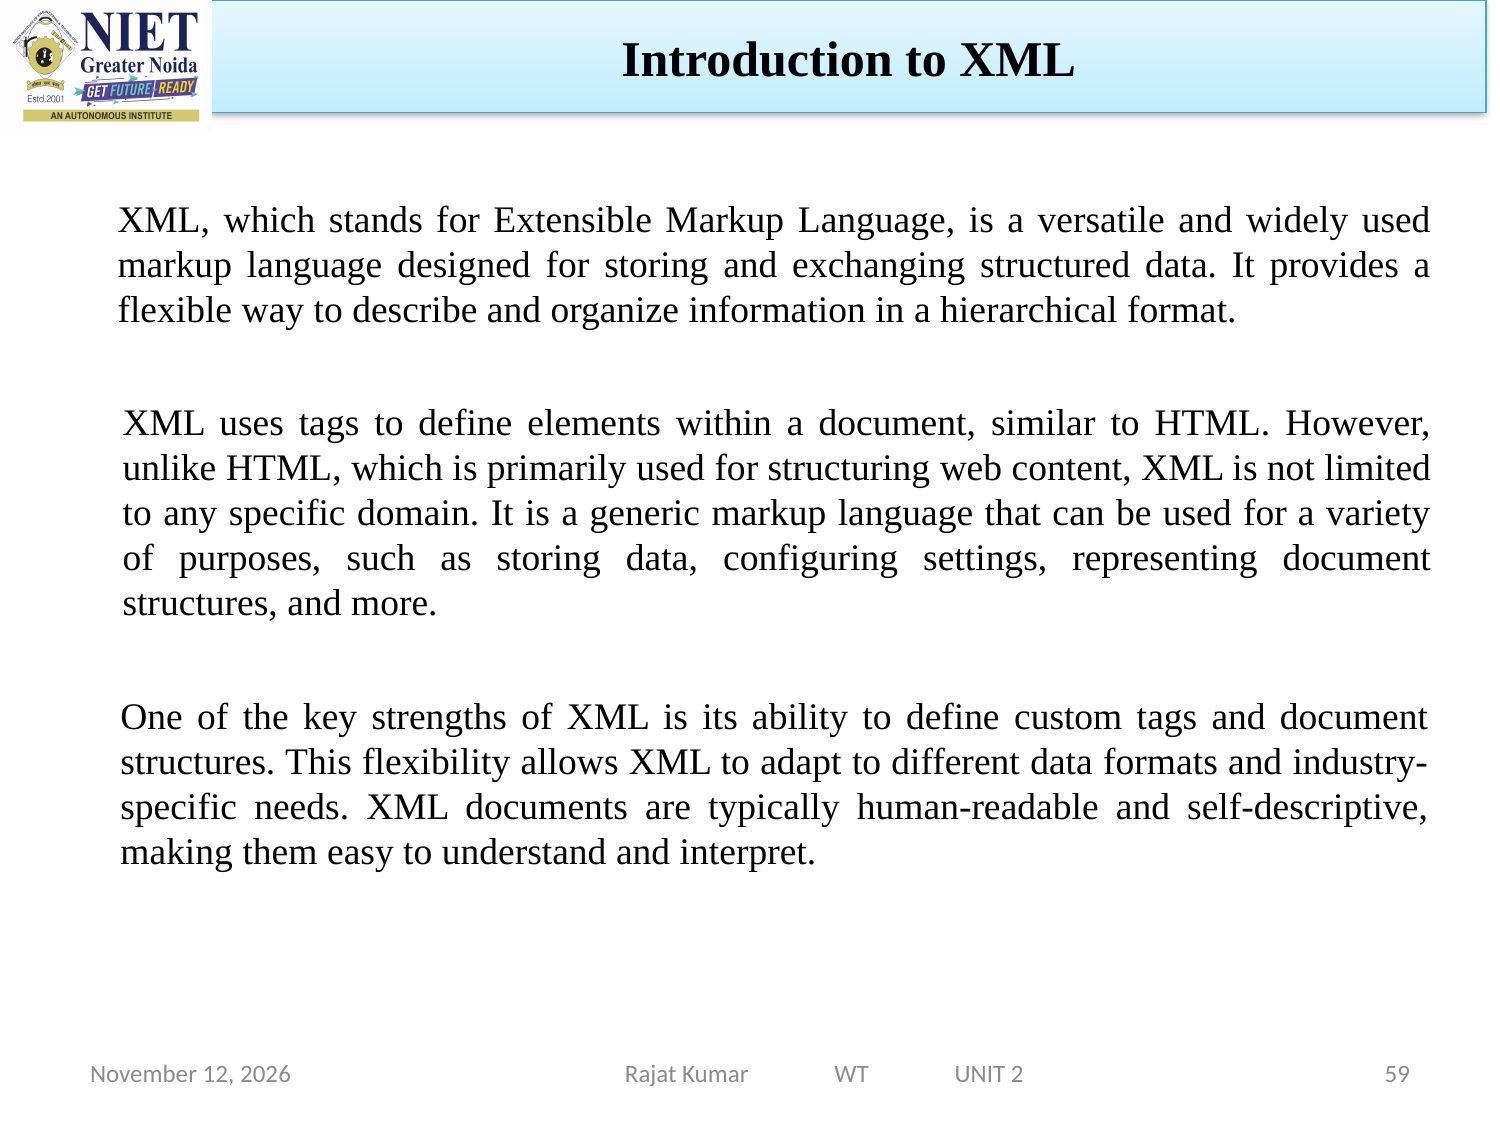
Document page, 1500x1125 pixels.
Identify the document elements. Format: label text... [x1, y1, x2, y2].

text_box XML uses tags to define elements within a document, similar to HTML. However, unlike HTML, which is primarily used for structuring web content, XML is not limited to any specific domain. It is a generic markup language that can be used for a variety of purposes, such as storing data, configuring settings, representing document structures, and more. [108, 390, 1448, 631]
text_box One of the key strengths of XML is its ability to define custom tags and document structures. This flexibility allows XML to adapt to different data formats and industry-specific needs. XML documents are typically human-readable and self-descriptive, making them easy to understand and interpret. [105, 684, 1445, 880]
slide_number 59 [1074, 1042, 1425, 1103]
text_box Introduction to XML [212, 0, 1487, 113]
picture [0, 0, 212, 133]
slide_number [75, 1042, 412, 1103]
text_box XML, which stands for Extensible Markup Language, is a versatile and widely used markup language designed for storing and exchanging structured data. It provides a flexible way to describe and organize information in a hierarchical format. [102, 187, 1448, 338]
footer Rajat Kumar WT UNIT 2 [412, 1042, 1074, 1103]
